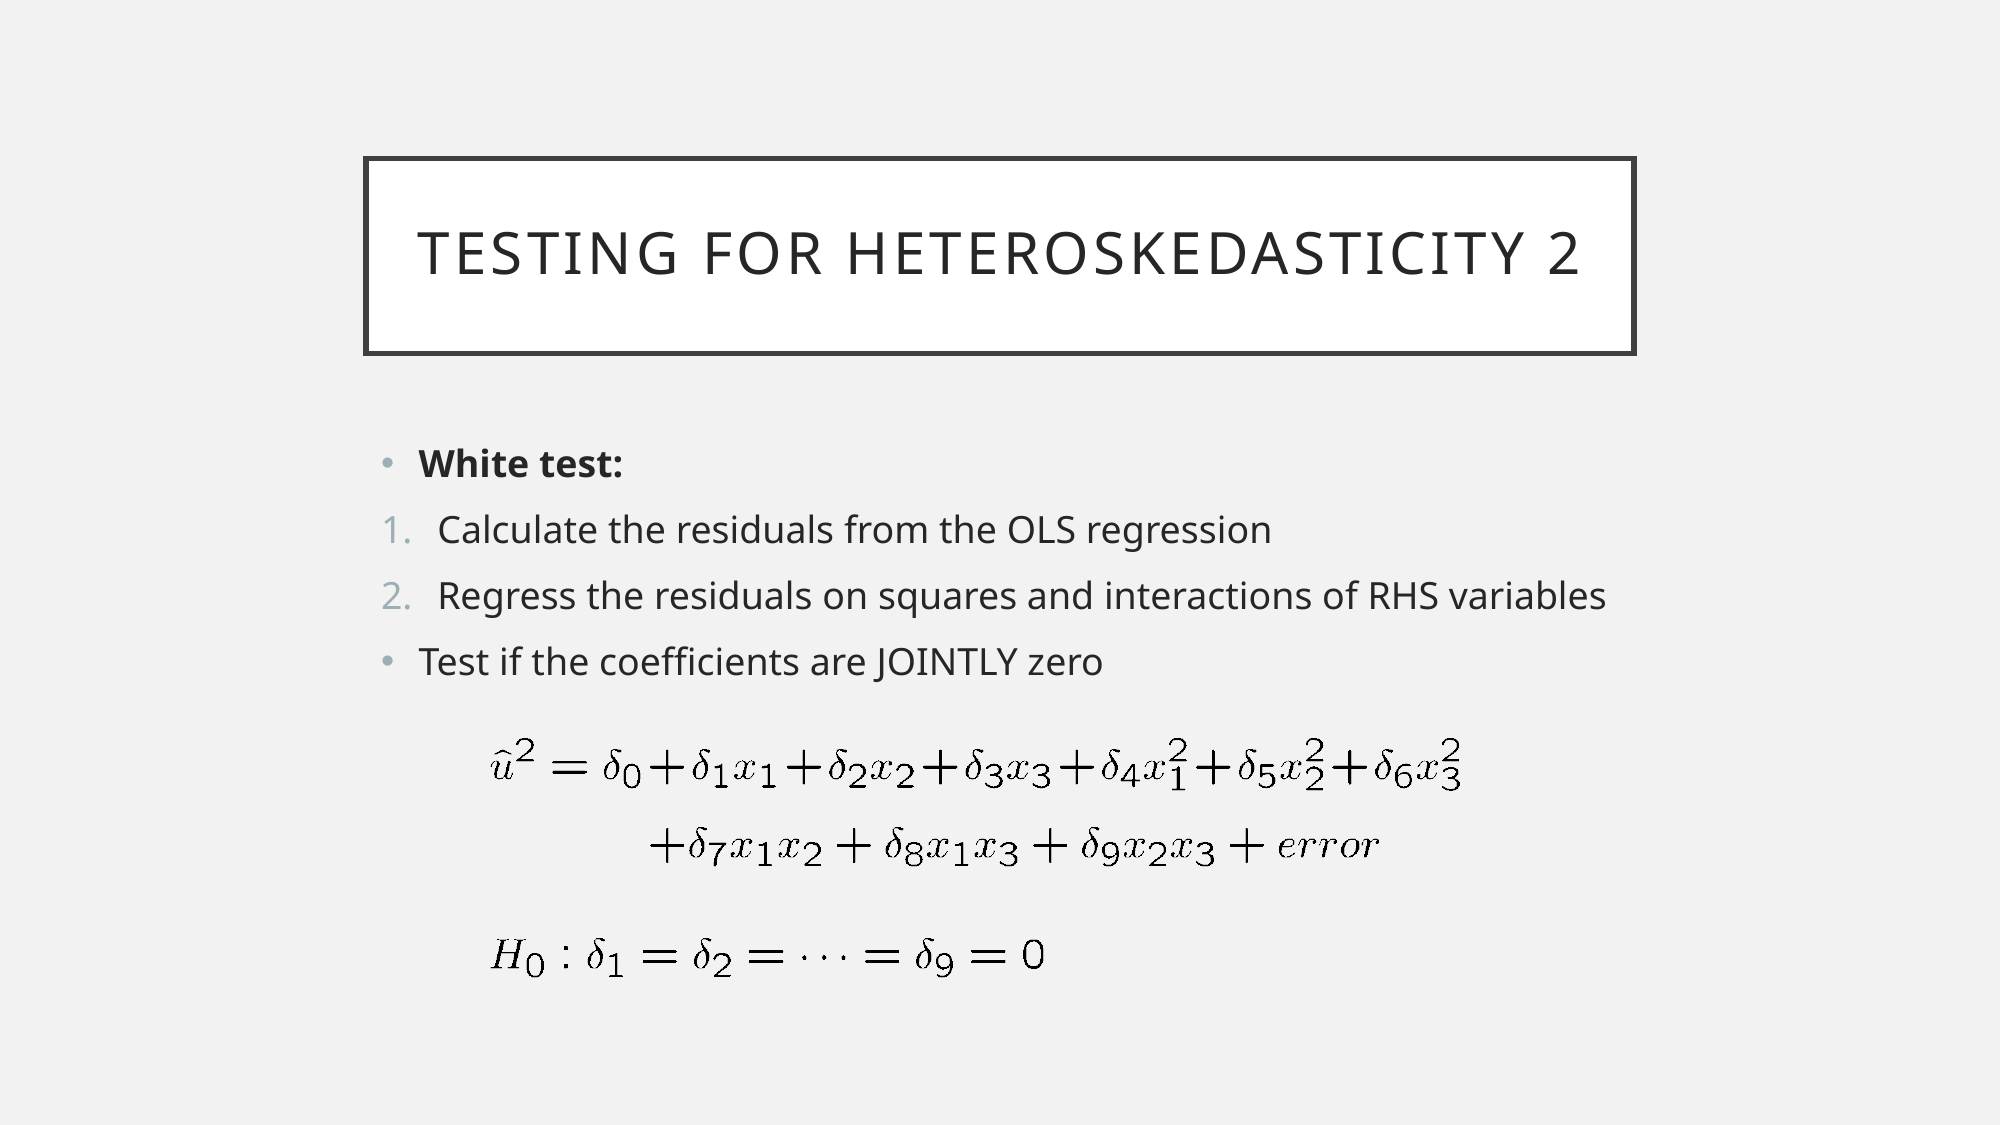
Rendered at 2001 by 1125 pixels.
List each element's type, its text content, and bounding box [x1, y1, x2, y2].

list White test: Calculate the residuals from the OLS regression Regress the residuals on squares and interactions of RHS variables Test if the coefficients are JOINTLY zero [366, 432, 1634, 942]
picture [649, 826, 1381, 867]
title Testing for heteroskedasticity 2 [363, 156, 1637, 356]
picture [488, 937, 1044, 978]
picture [488, 736, 1461, 792]
